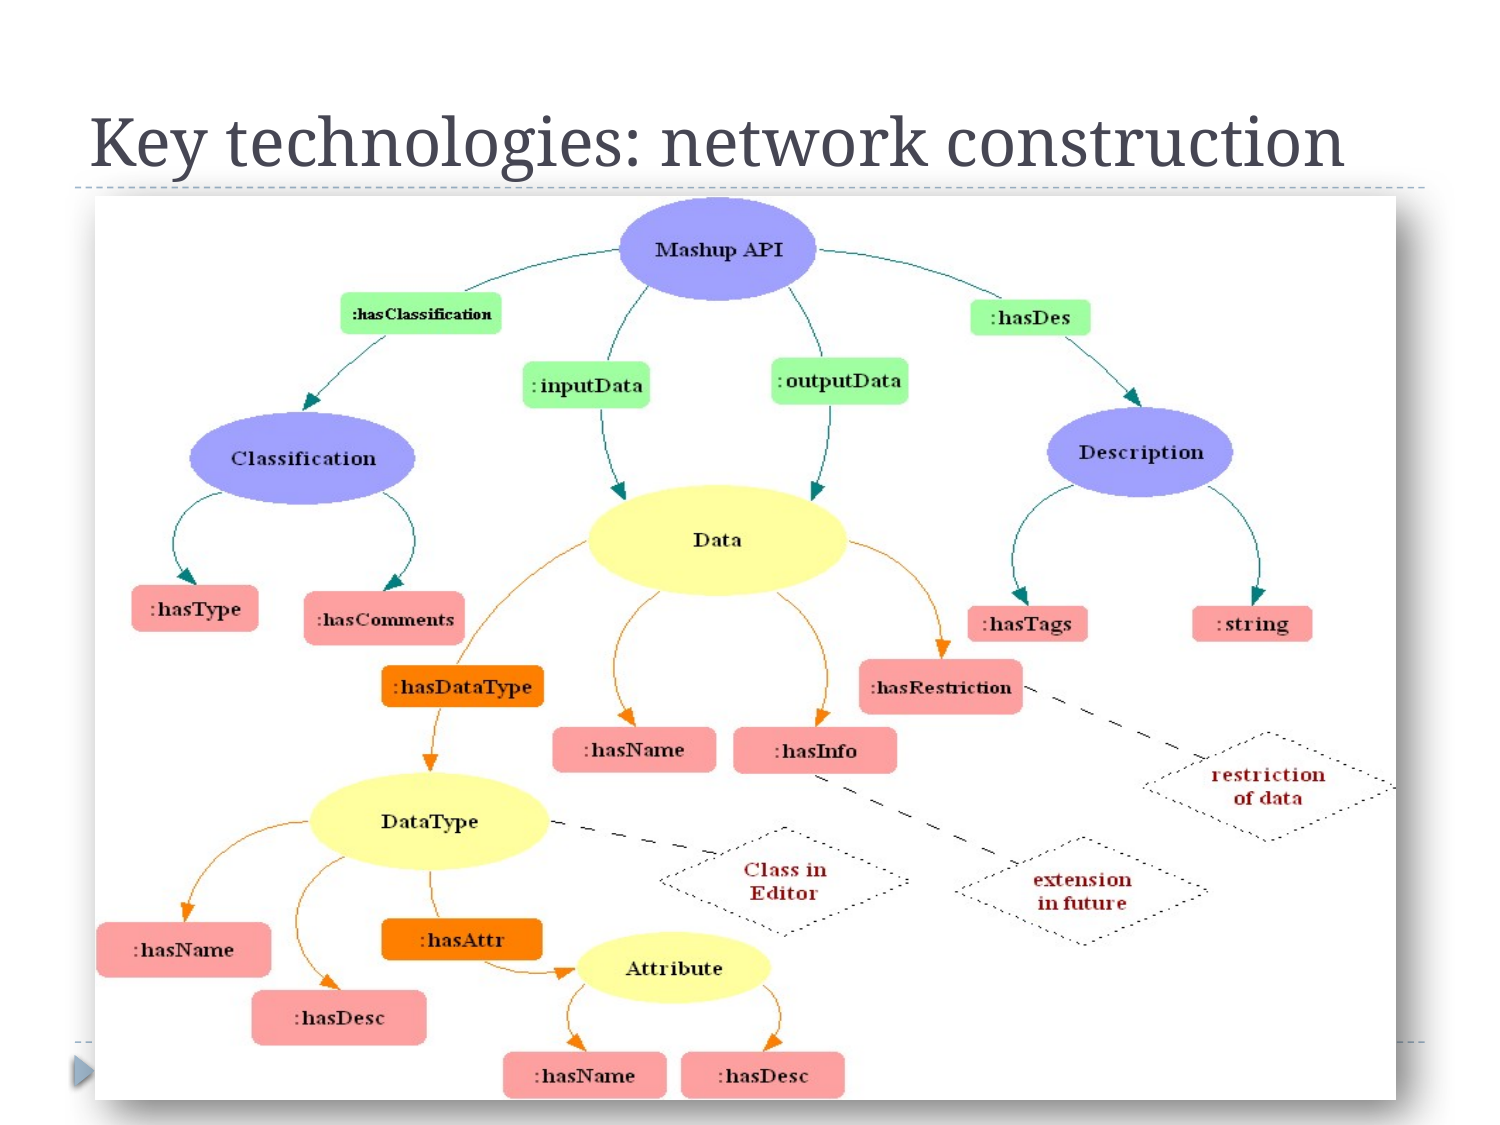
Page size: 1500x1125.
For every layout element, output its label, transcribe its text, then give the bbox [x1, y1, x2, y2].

title Key technologies: network construction [75, 37, 1425, 188]
picture [95, 196, 1396, 1100]
